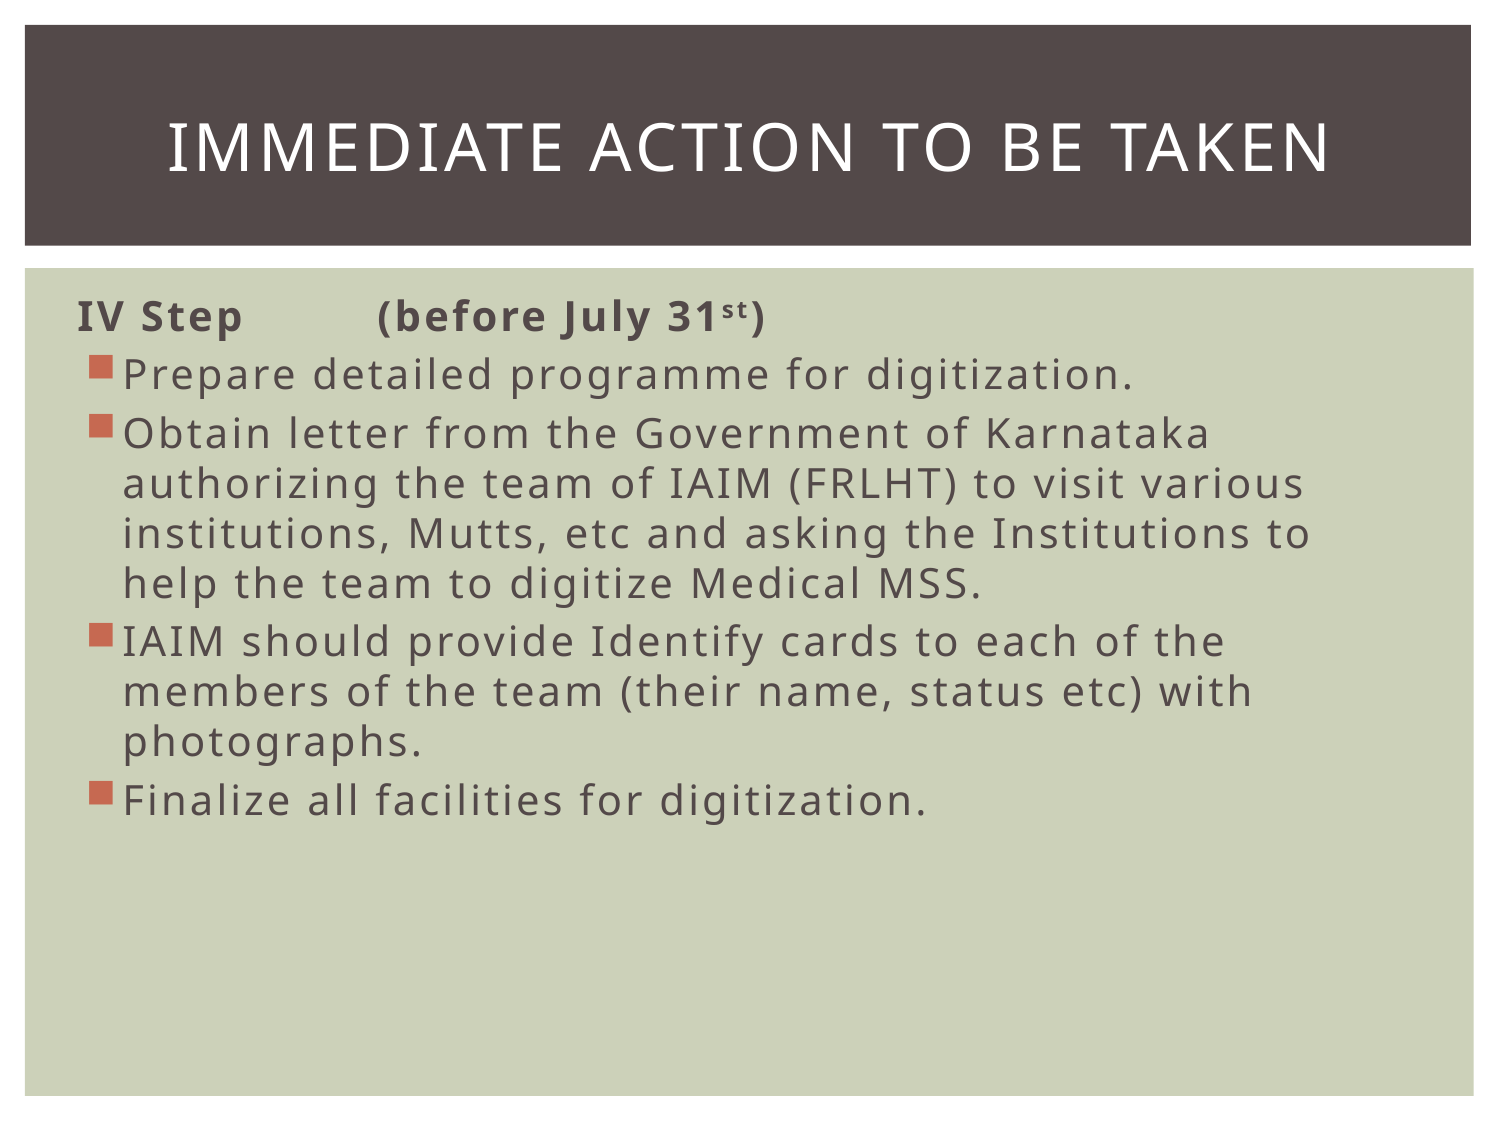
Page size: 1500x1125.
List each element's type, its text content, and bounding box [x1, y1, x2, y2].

title Immediate action to be taken [62, 58, 1438, 232]
list IV Step (before July 31st) Prepare detailed programme for digitization. Obtain letter from the Government of Karnataka authorizing the team of IAIM (FRLHT) to visit various institutions, Mutts, etc and asking the Institutions to help the team to digitize Medical MSS. IAIM should provide Identify cards to each of the members of the team (their name, status etc) with photographs. Finalize all facilities for digitization. [62, 281, 1442, 1005]
